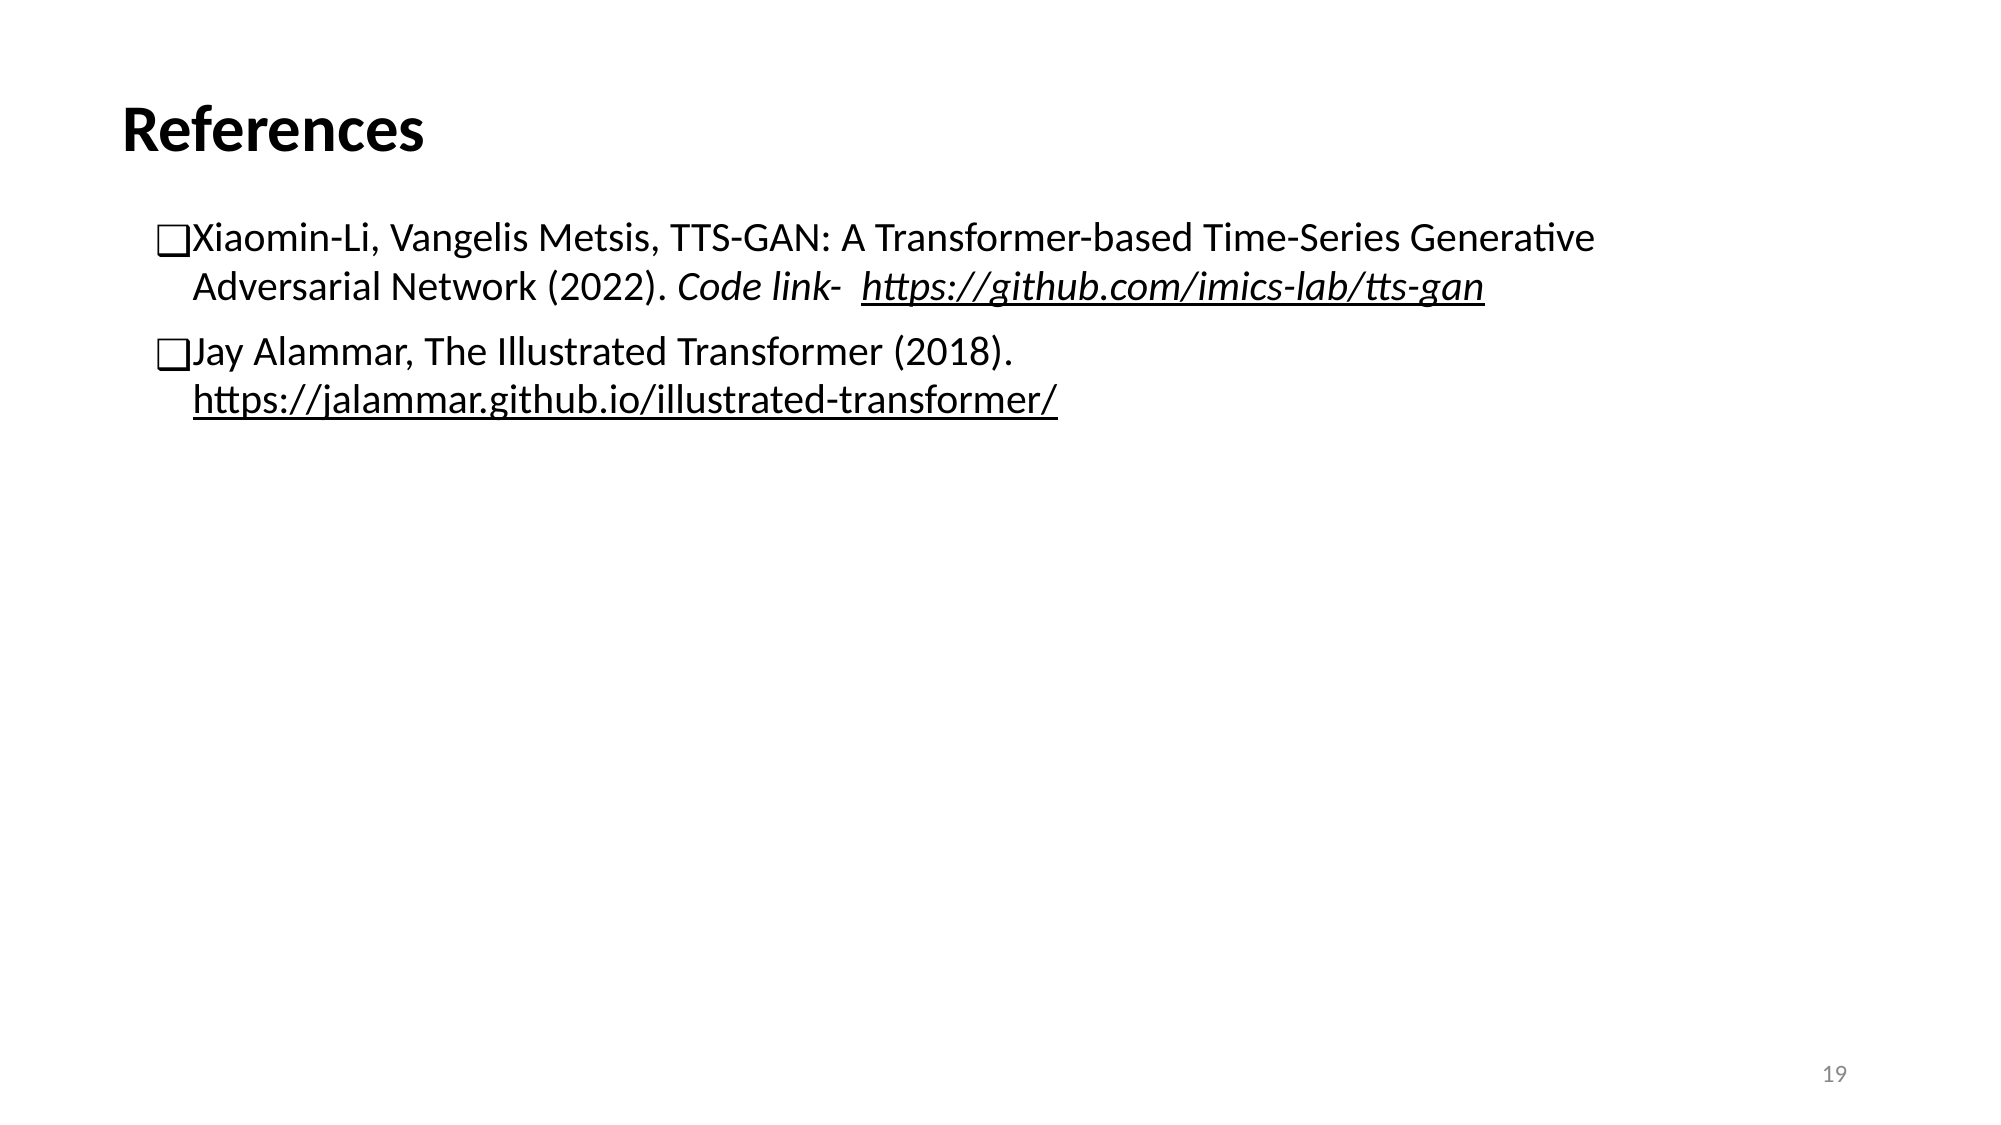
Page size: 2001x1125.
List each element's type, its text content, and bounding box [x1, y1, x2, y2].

slide_number ‹#› [1412, 1042, 1863, 1103]
title References [107, 61, 1833, 198]
text_box Xiaomin-Li, Vangelis Metsis, TTS-GAN: A Transformer-based Time-Series Generative Adversarial Network (2022). Code link- https://github.com/imics-lab/tts-gan Jay Alammar, The Illustrated Transformer (2018). https://jalammar.github.io/illustrated-transformer/ [139, 205, 1799, 920]
